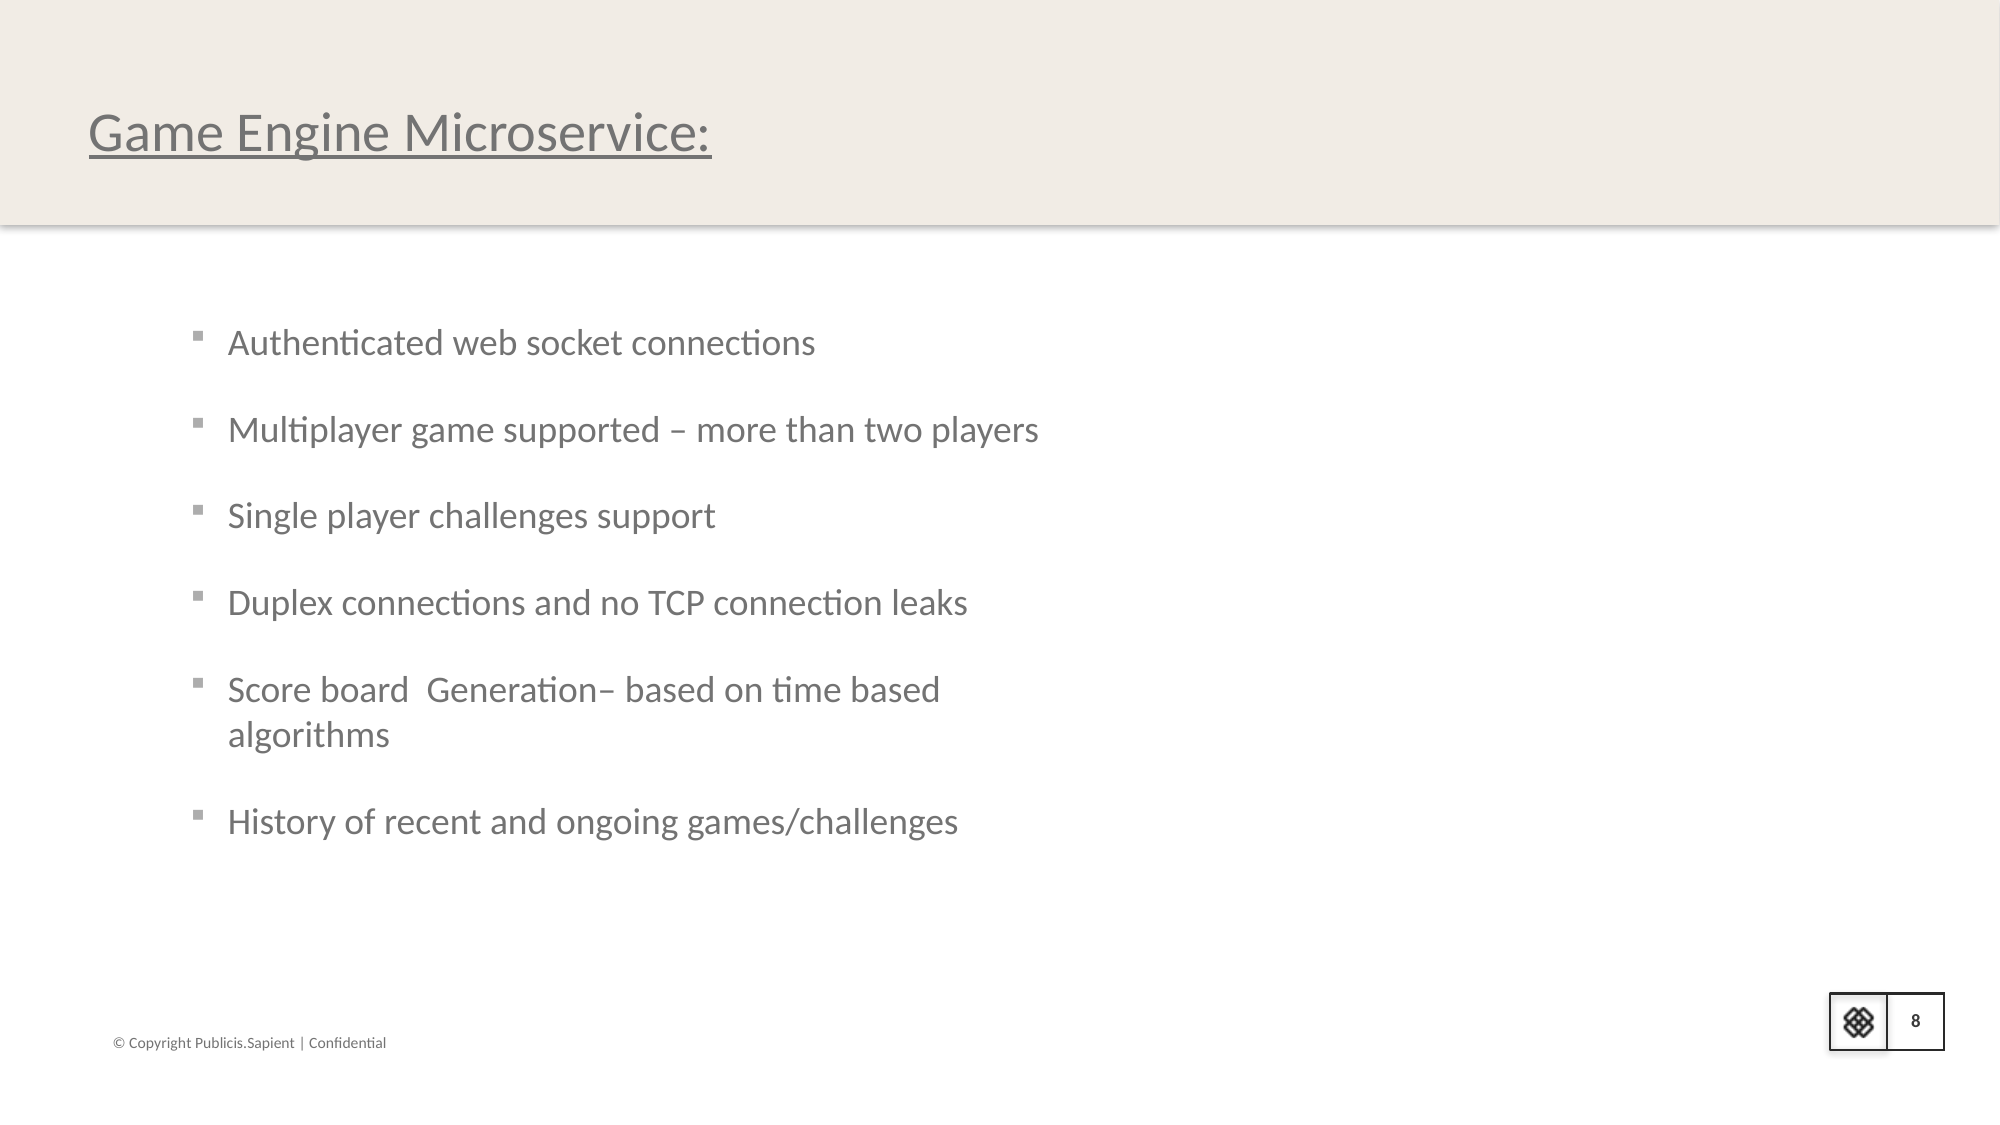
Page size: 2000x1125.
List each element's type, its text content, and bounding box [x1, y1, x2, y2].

text_box [0, 0, 2000, 226]
list Authenticated web socket connections Multiplayer game supported – more than two players Single player challenges support Duplex connections and no TCP connection leaks Score board Generation– based on time based algorithms History of recent and ongoing games/challenges [190, 236, 1191, 1003]
picture [1830, 993, 1886, 1051]
title Game Engine Microservice: [88, 60, 843, 197]
